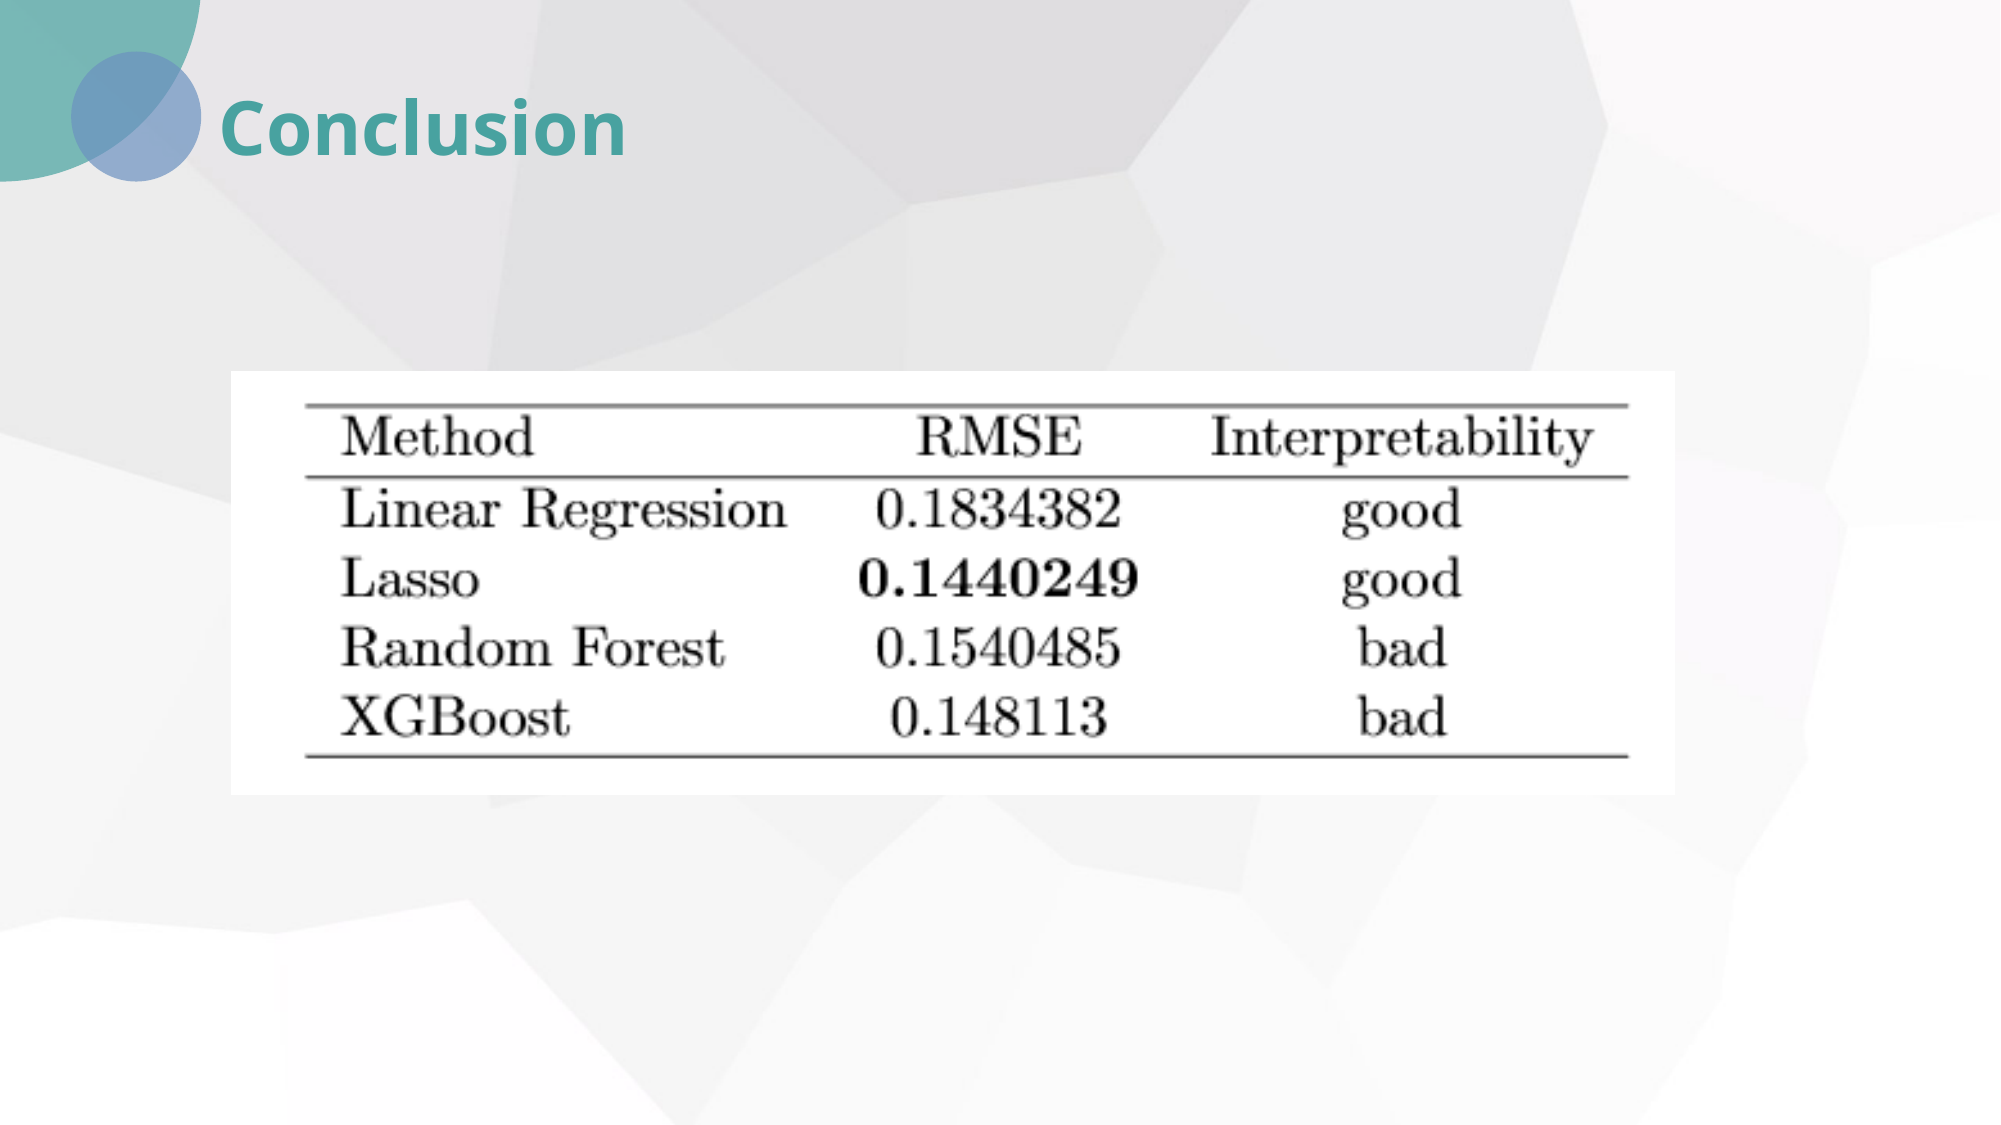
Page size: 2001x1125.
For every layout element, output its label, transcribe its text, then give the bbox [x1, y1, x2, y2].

picture [0, 0, 2001, 1125]
text_box [0, 0, 202, 183]
text_box Conclusion [203, 73, 644, 179]
text_box [70, 50, 203, 183]
